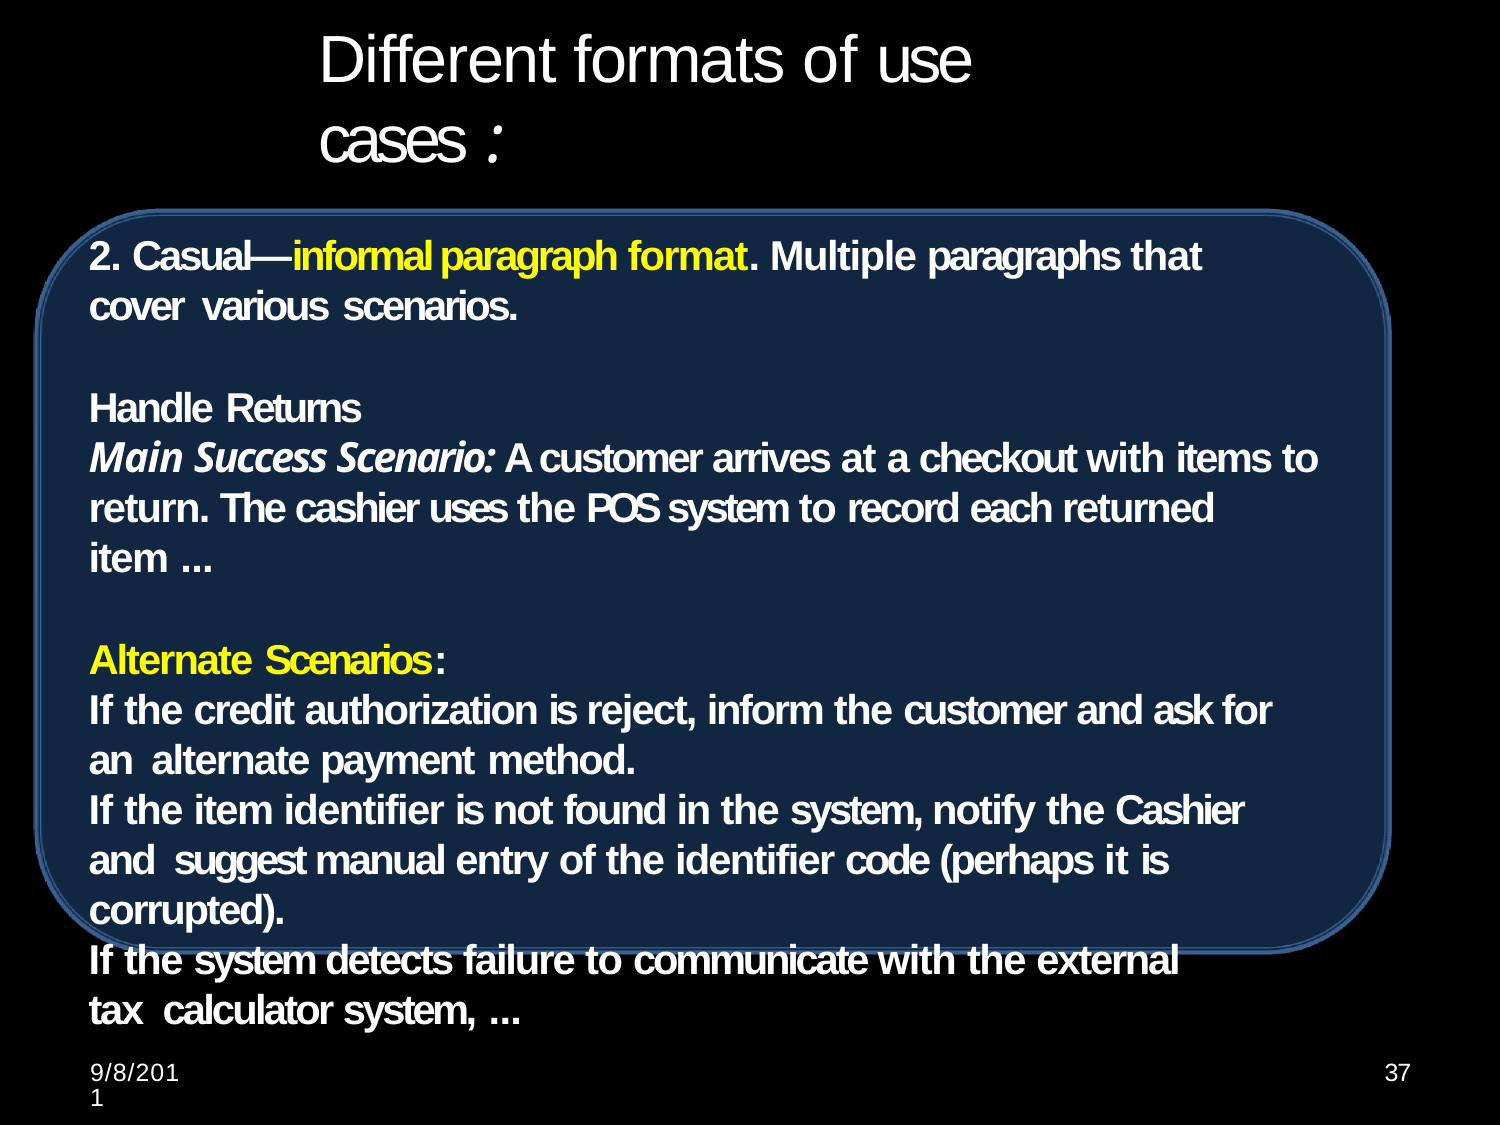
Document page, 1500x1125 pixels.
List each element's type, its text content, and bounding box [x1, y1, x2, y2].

title Different formats of use cases : [316, 13, 1159, 204]
text_box [23, 206, 1401, 972]
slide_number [87, 1060, 188, 1125]
slide_number 37 [1380, 1060, 1415, 1125]
text_box 2. Casual—informal paragraph format. Multiple paragraphs that cover various scenarios. Handle Returns Main Success Scenario: A customer arrives at a checkout with items to return. The cashier uses the POS system to record each returned item ... Alternate Scenarios: If the credit authorization is reject, inform the customer and ask for an alternate payment method. If the item identifier is not found in the system, notify the Cashier and suggest manual entry of the identifier code (perhaps it is corrupted). If the system detects failure to communicate with the external tax calculator system, ... [86, 226, 1331, 1034]
